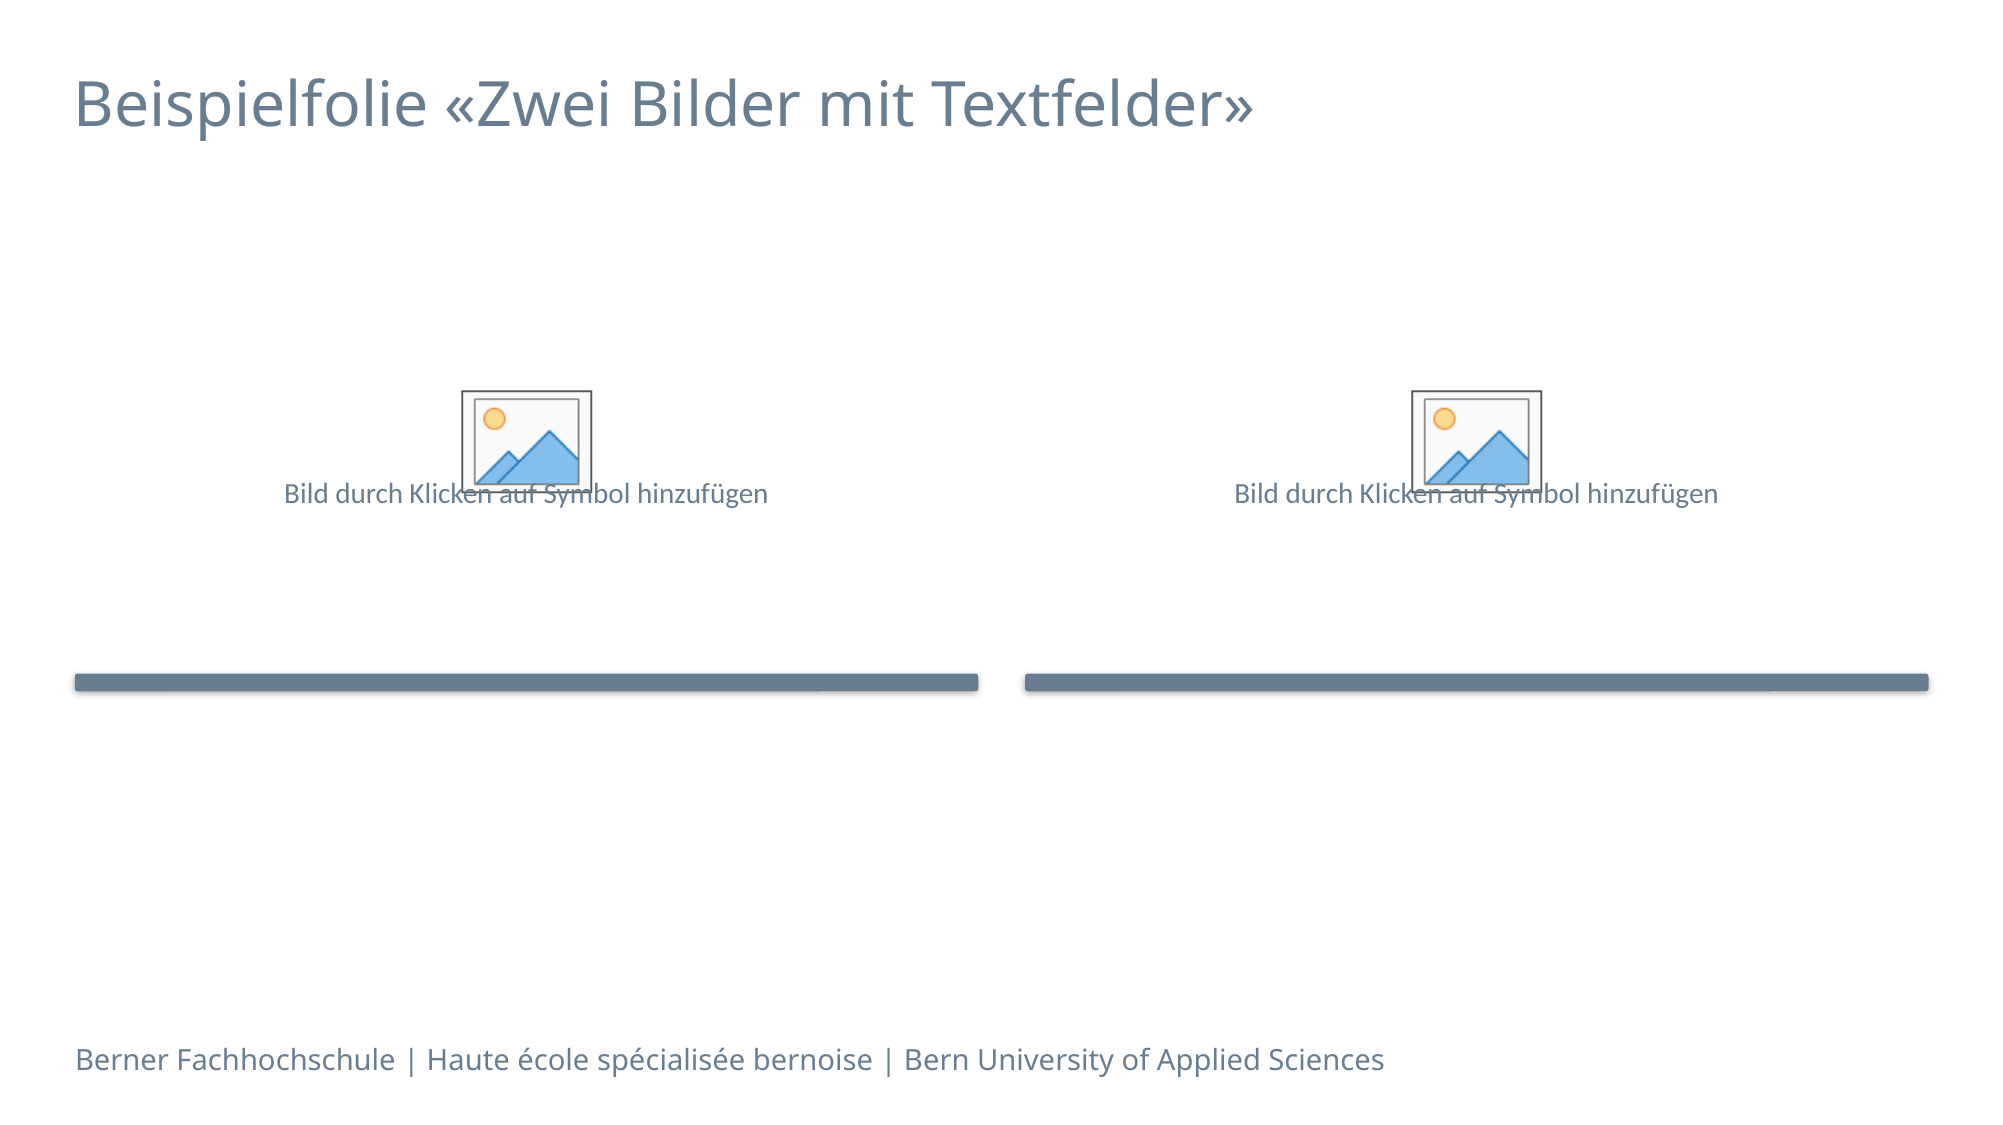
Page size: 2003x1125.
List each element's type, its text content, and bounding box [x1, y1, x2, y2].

picture [1024, 235, 1929, 648]
title Beispielfolie «Zwei Bilder mit Textfelder» [73, 64, 1929, 149]
picture [74, 235, 979, 648]
